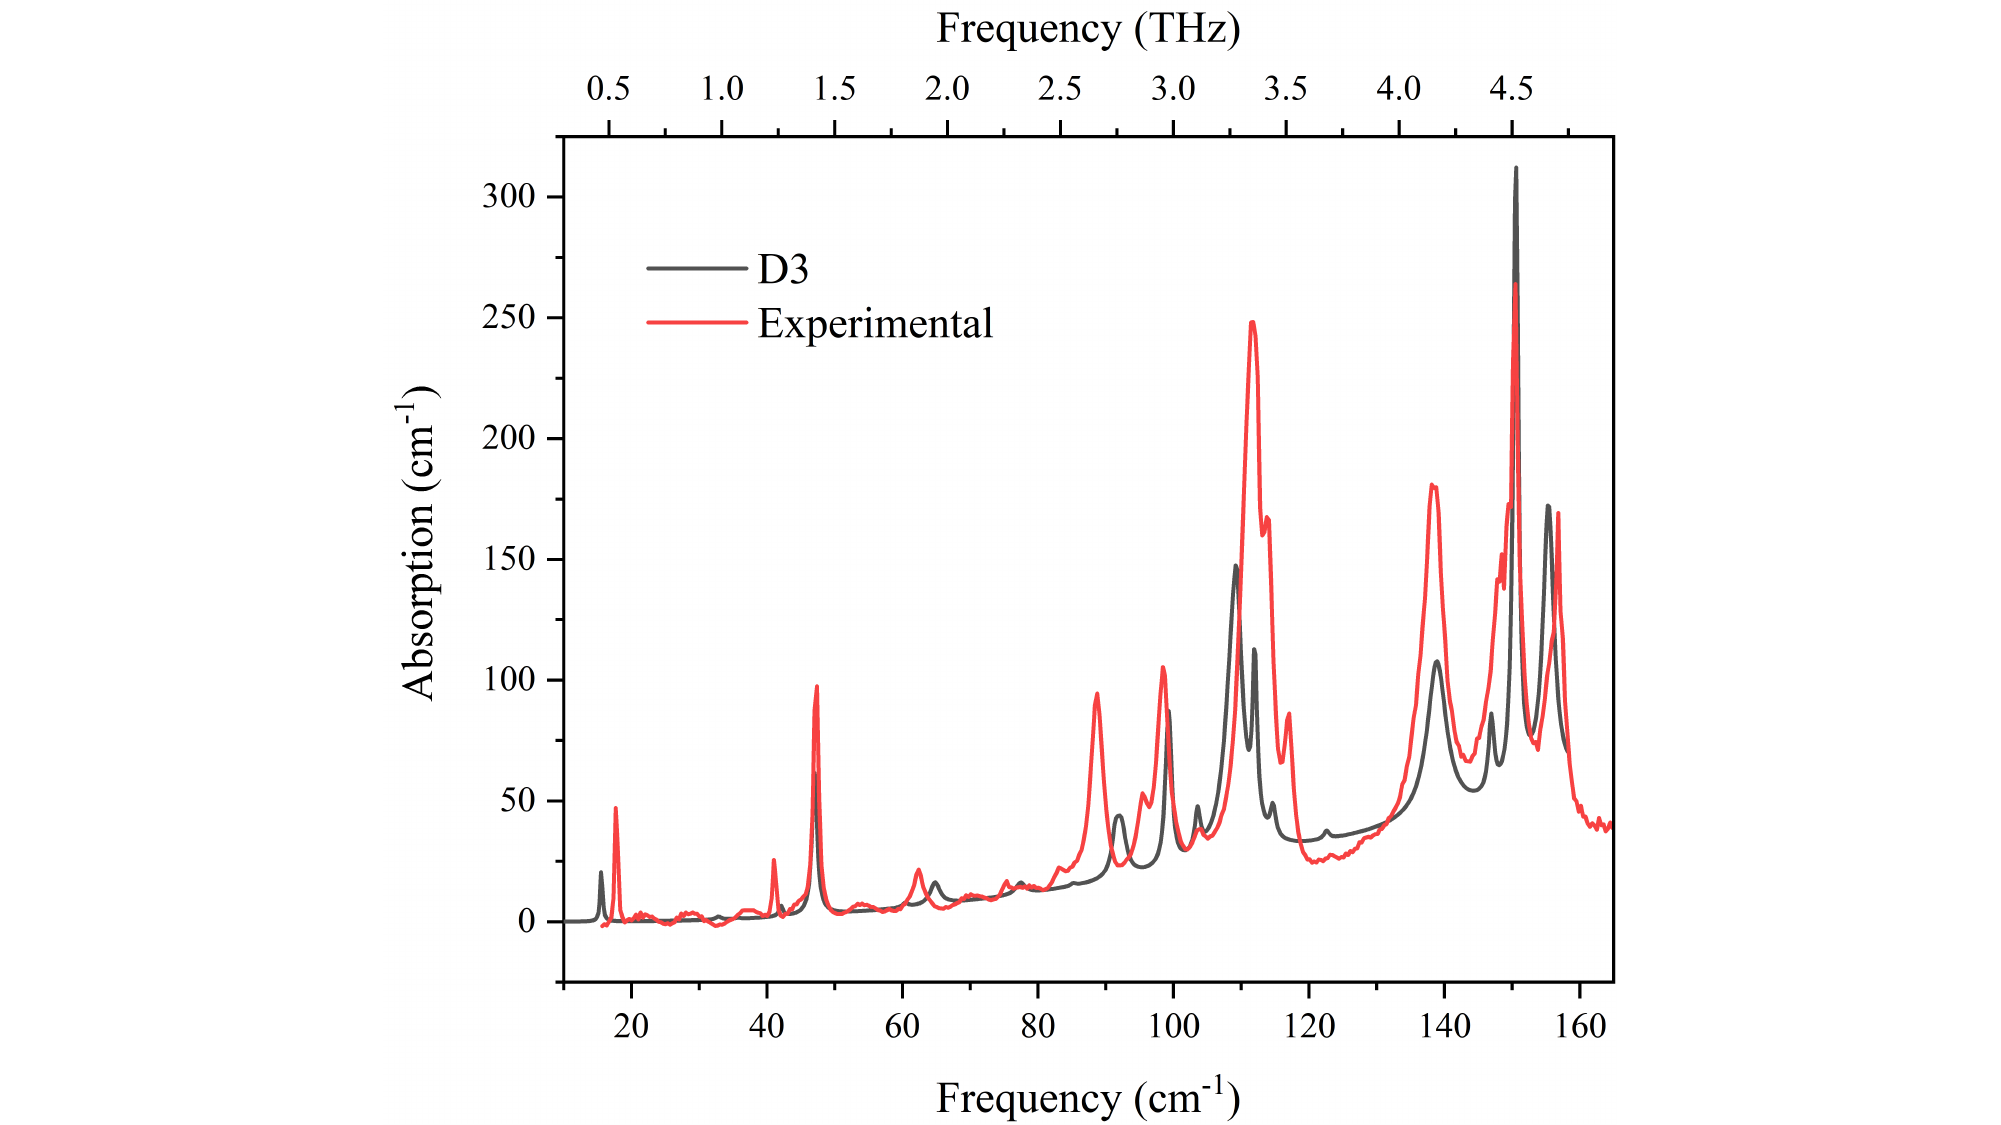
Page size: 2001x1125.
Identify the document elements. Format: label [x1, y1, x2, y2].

picture [383, 0, 1617, 1125]
